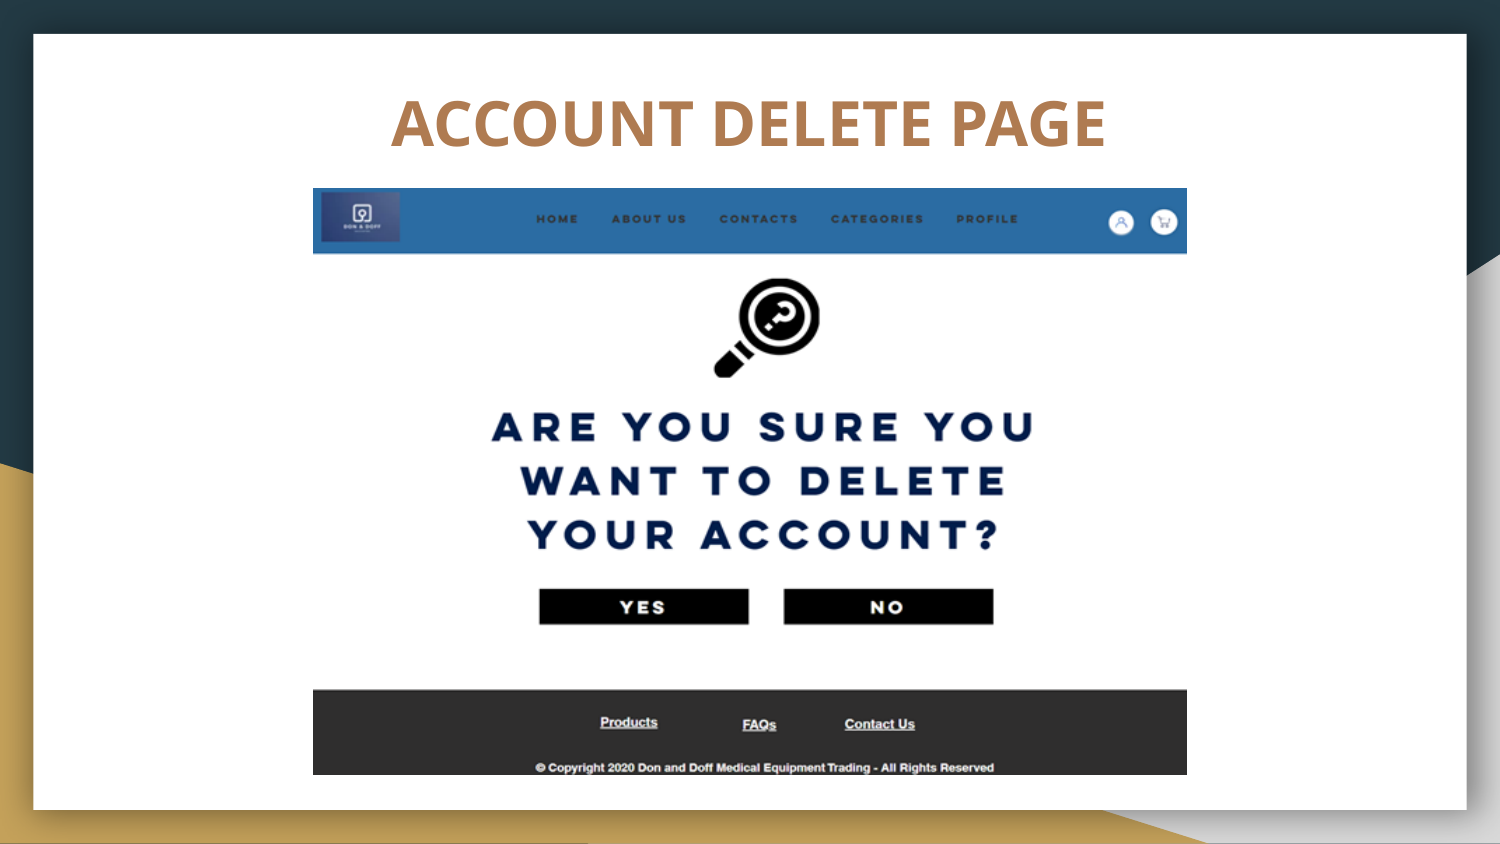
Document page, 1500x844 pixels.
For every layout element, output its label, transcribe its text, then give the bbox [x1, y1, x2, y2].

picture [313, 188, 1187, 776]
title ACCOUNT DELETE PAGE [134, 68, 1366, 226]
